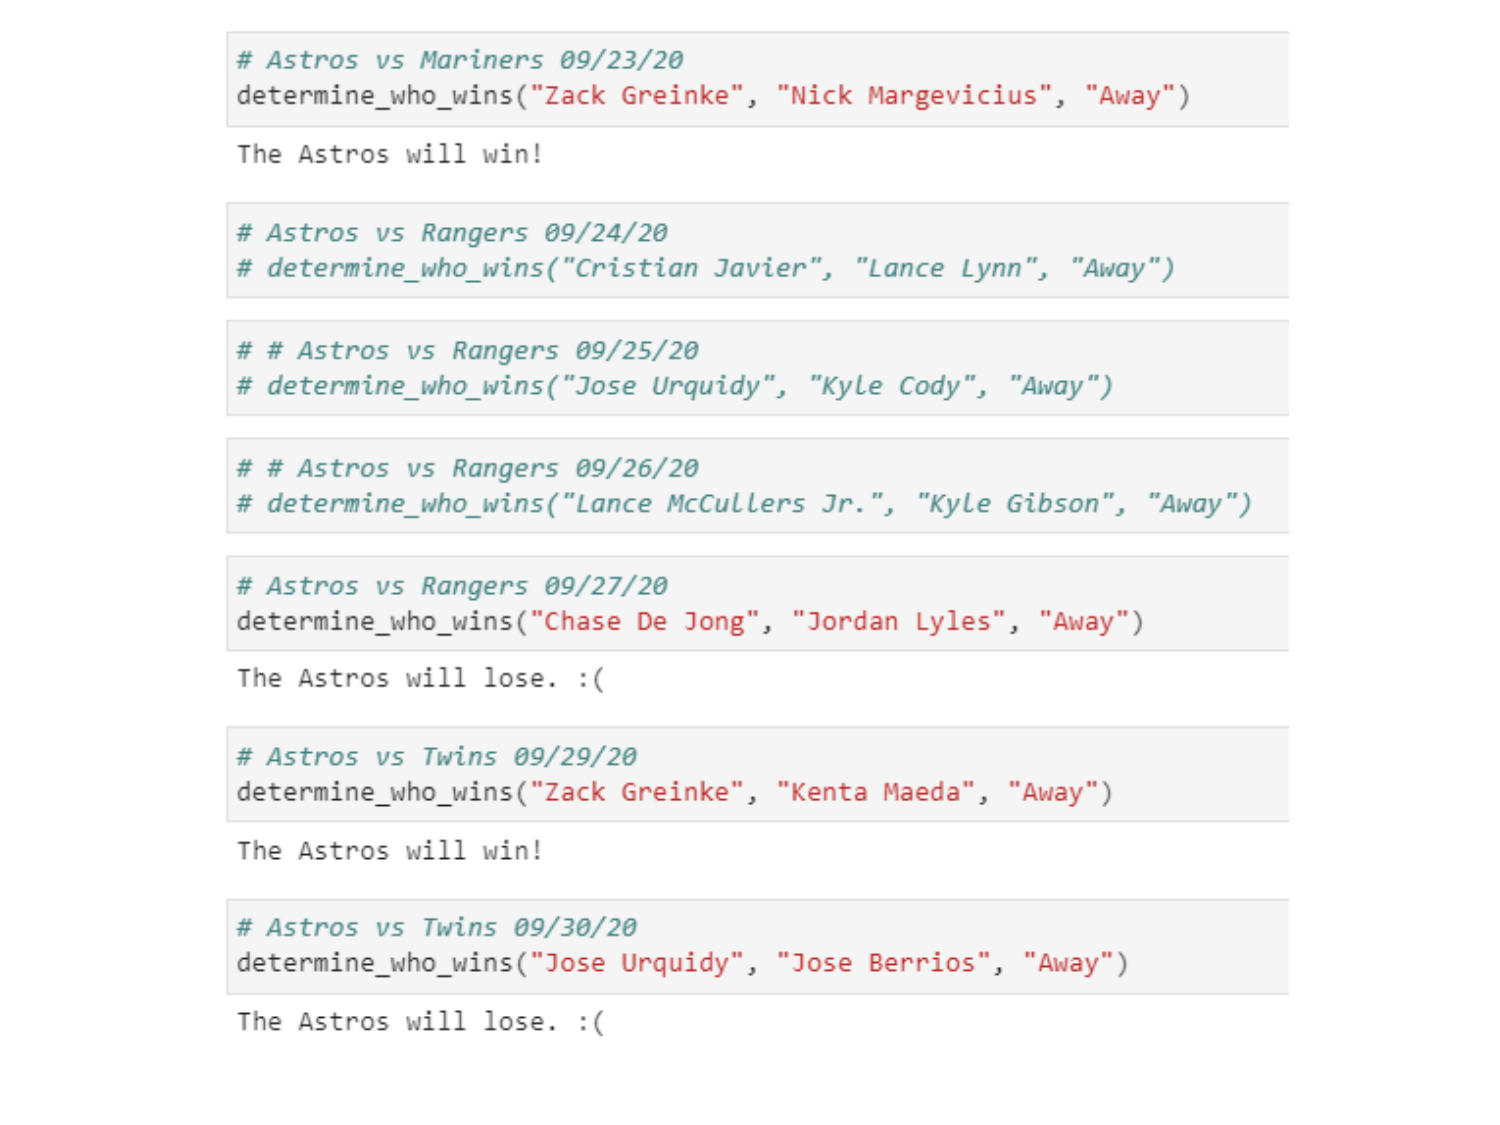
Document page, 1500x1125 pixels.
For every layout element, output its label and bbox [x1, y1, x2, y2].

picture [210, 24, 1289, 1066]
